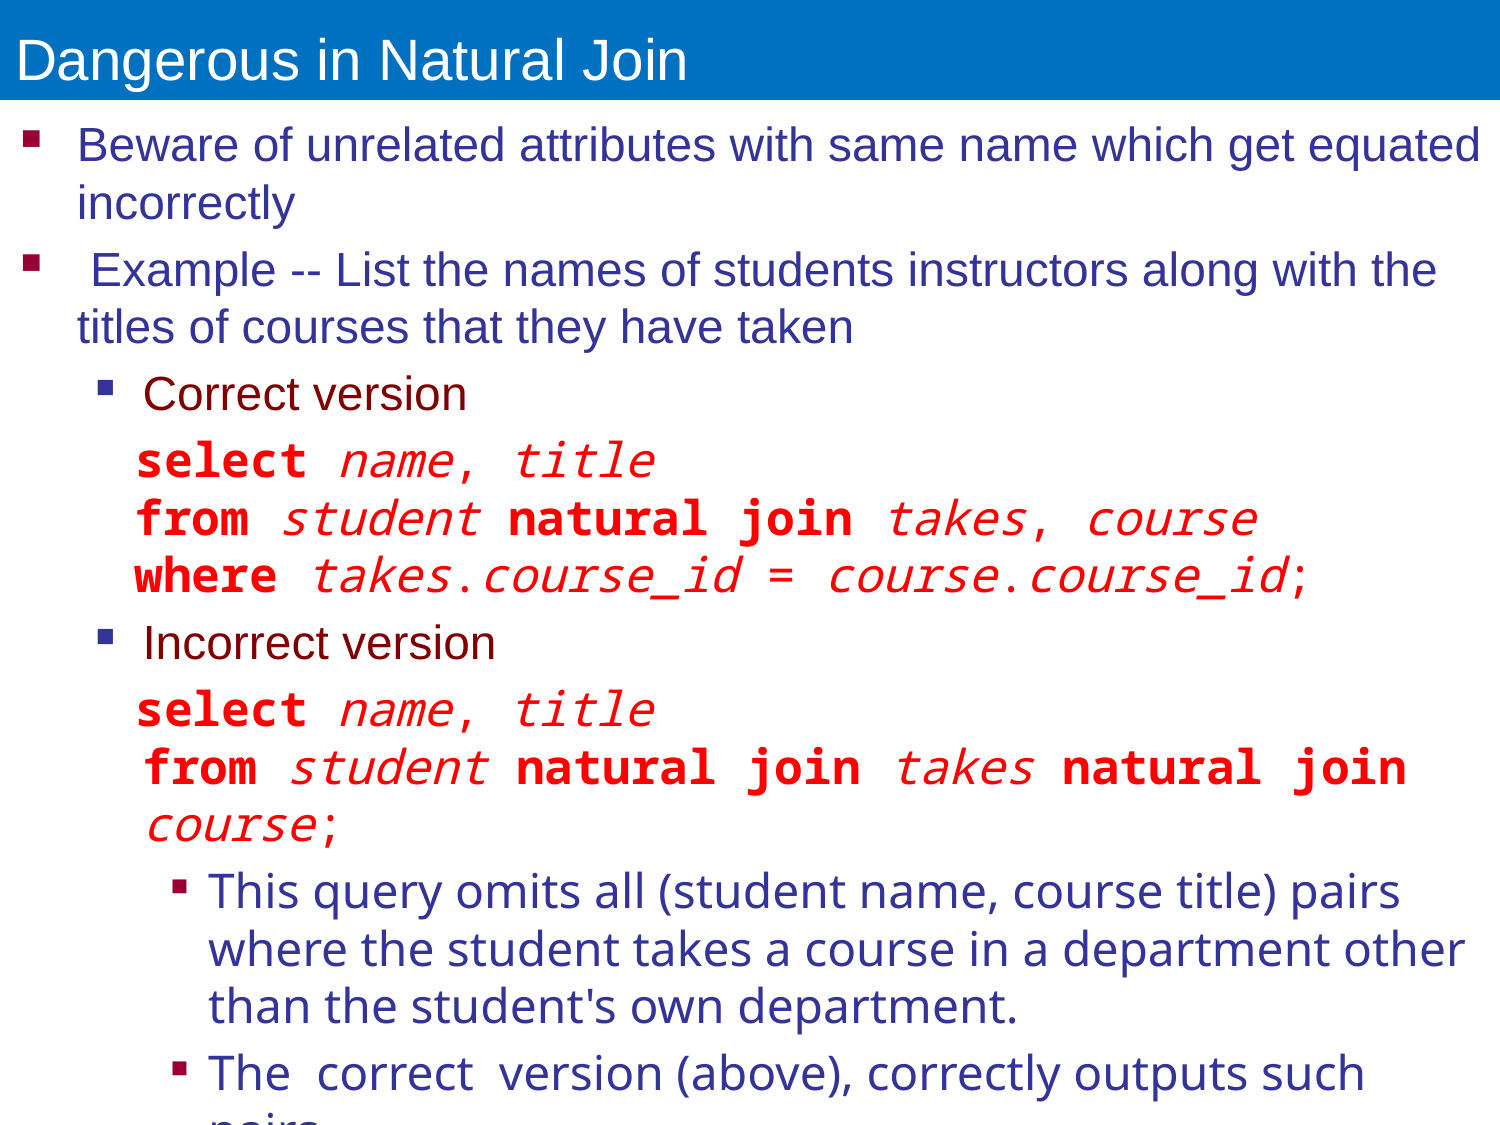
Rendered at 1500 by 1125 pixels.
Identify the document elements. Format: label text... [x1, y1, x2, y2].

title Dangerous in Natural Join [0, 0, 1500, 100]
list Beware of unrelated attributes with same name which get equated incorrectly Example -- List the names of students instructors along with the titles of courses that they have taken Correct version select name, title from student natural join takes, course where takes.course_id = course.course_id; Incorrect version select name, title from student natural join takes natural join course; This query omits all (student name, course title) pairs where the student takes a course in a department other than the student's own department. The correct version (above), correctly outputs such pairs. [5, 106, 1494, 1119]
